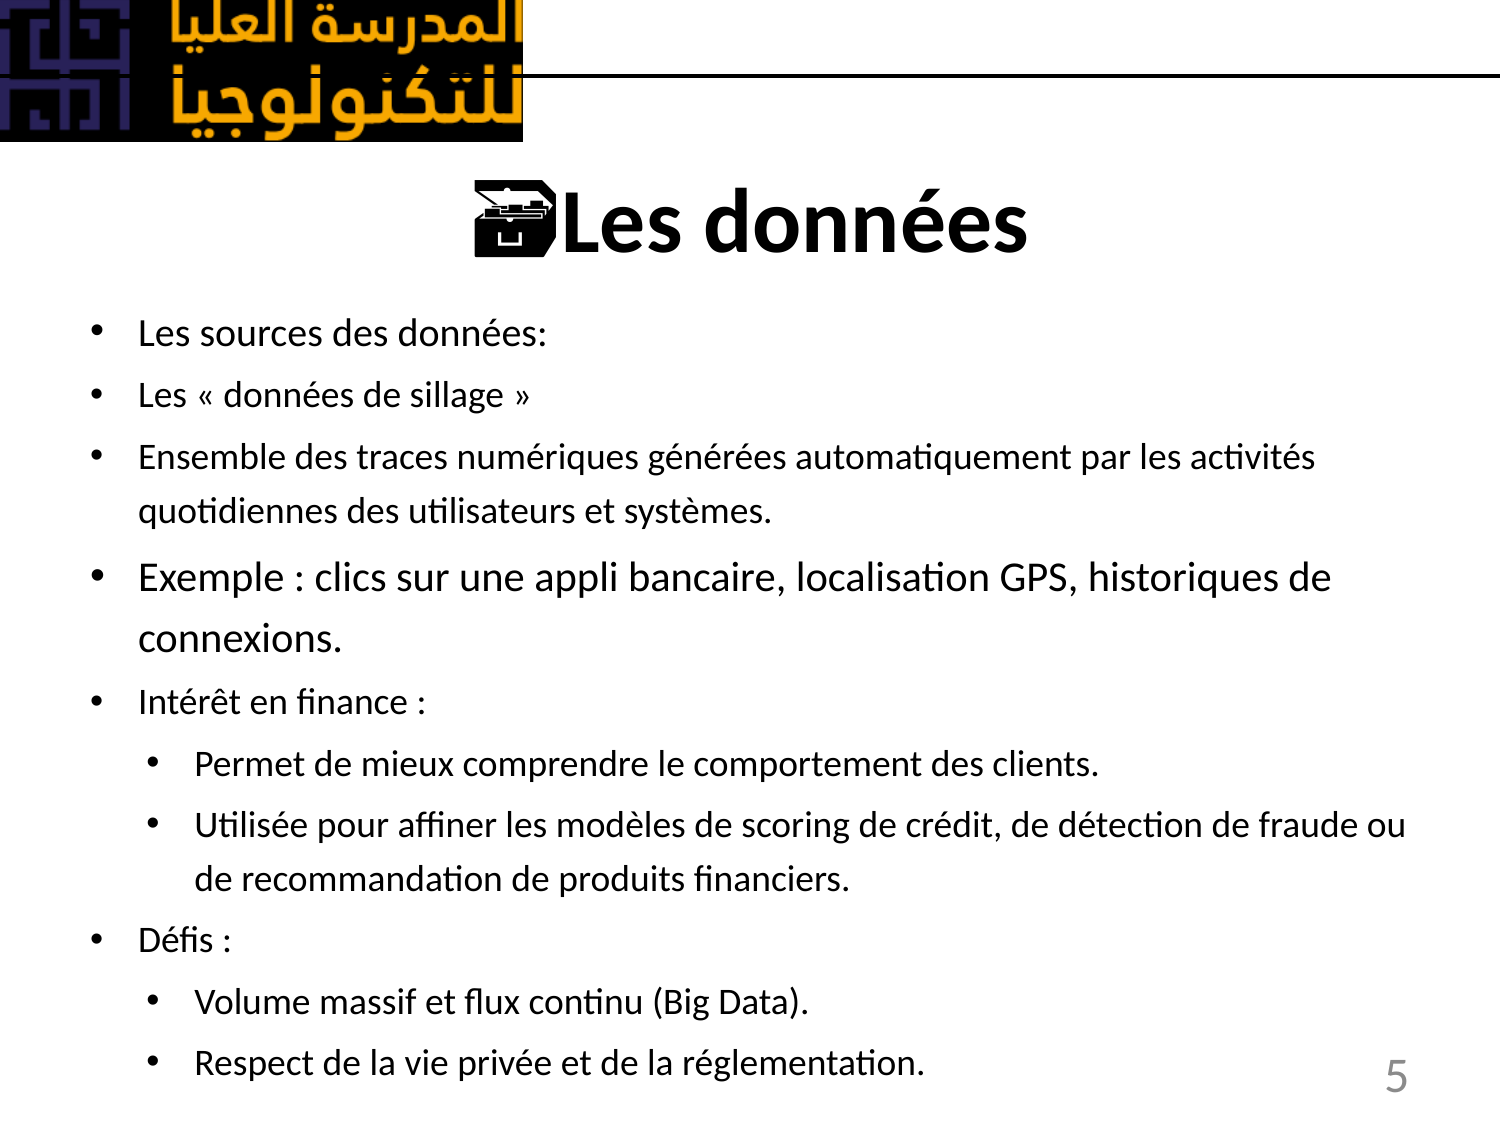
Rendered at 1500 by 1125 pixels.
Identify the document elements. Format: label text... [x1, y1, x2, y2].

list Les sources des données: Les « données de sillage » Ensemble des traces numériques générées automatiquement par les activités quotidiennes des utilisateurs et systèmes. Exemple : clics sur une appli bancaire, localisation GPS, historiques de connexions. Intérêt en finance : Permet de mieux comprendre le comportement des clients. Utilisée pour affiner les modèles de scoring de crédit, de détection de fraude ou de recommandation de produits financiers. Défis : Volume massif et flux continu (Big Data). Respect de la vie privée et de la réglementation. [75, 288, 1425, 1103]
slide_number 5 [1074, 1042, 1425, 1103]
text_box [527, 74, 1500, 78]
title 🗃️Les données [75, 122, 1425, 288]
picture [0, 0, 523, 142]
